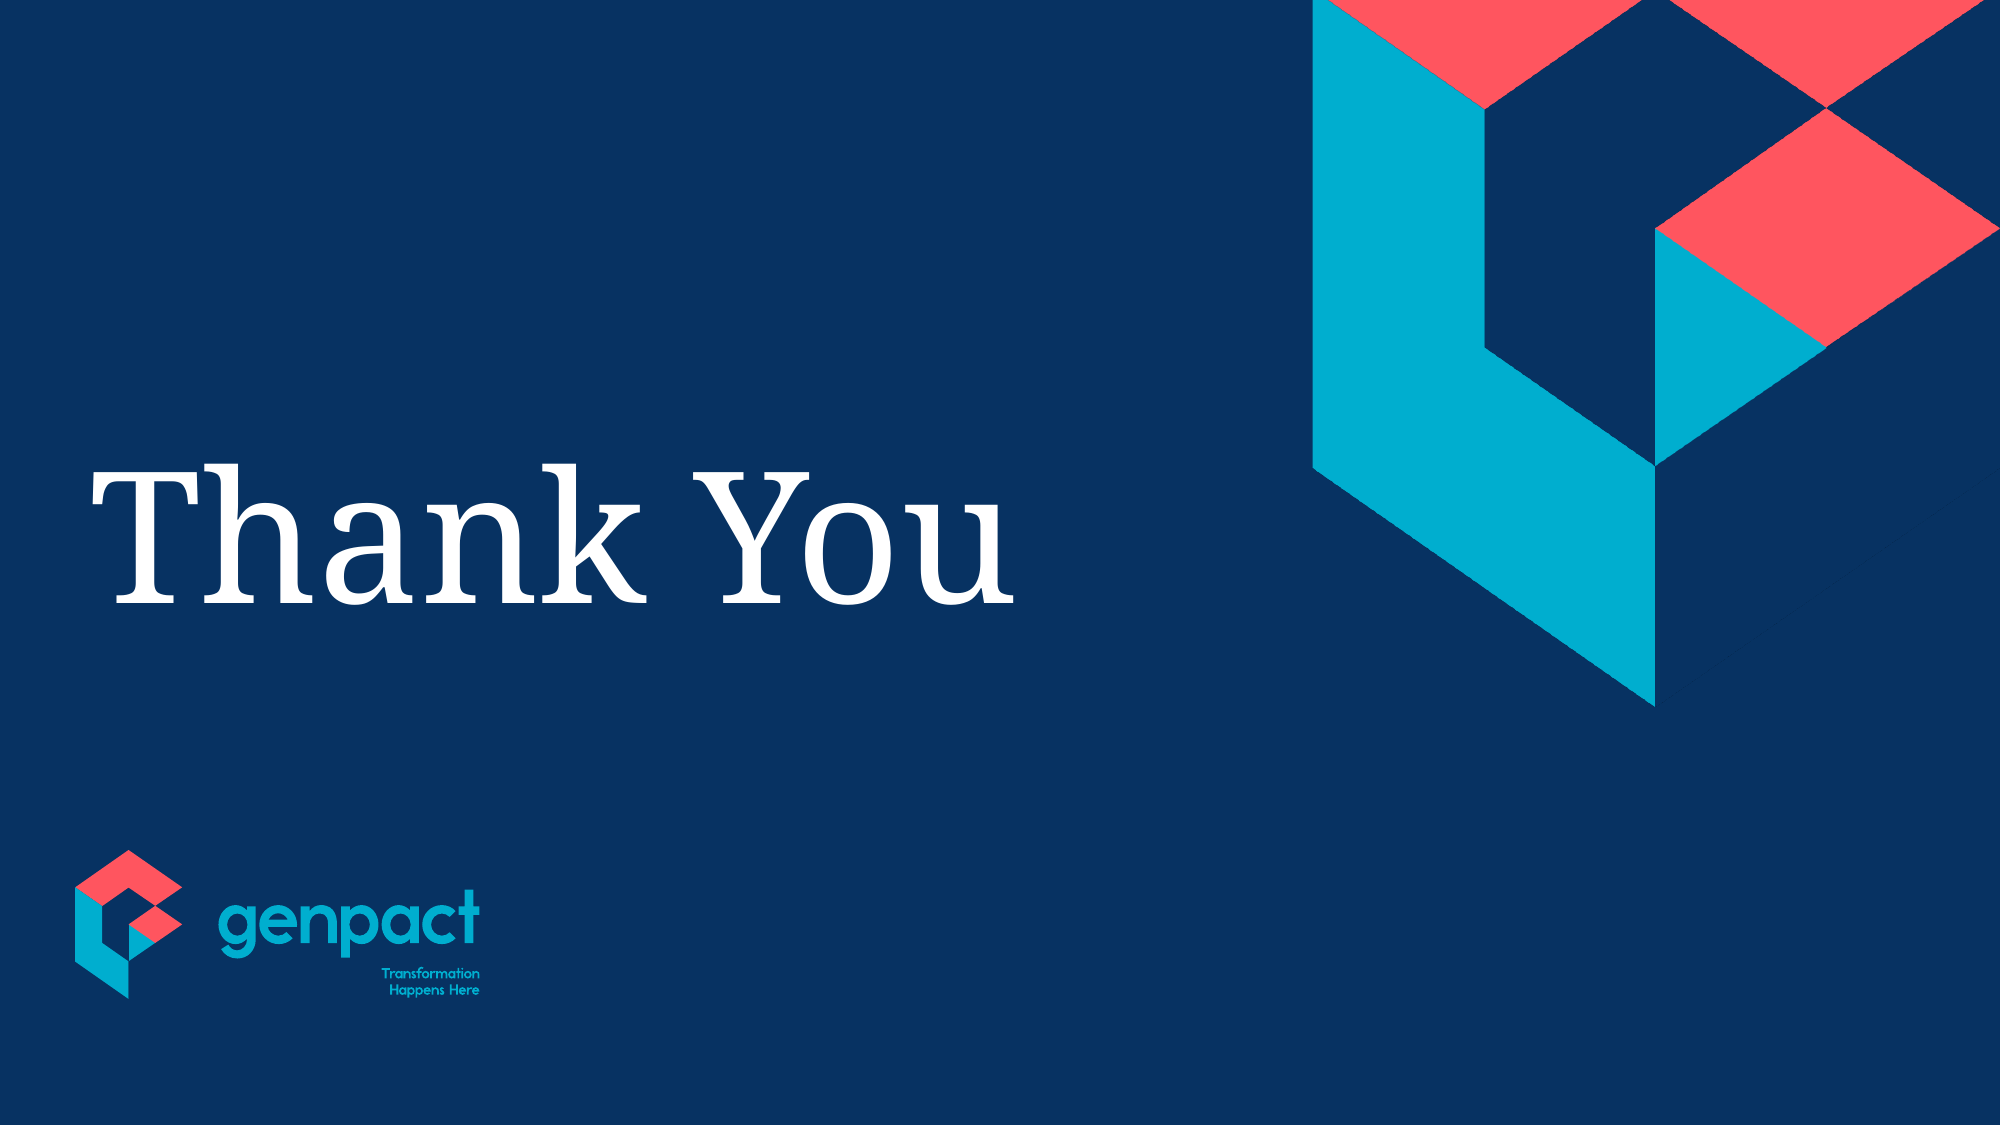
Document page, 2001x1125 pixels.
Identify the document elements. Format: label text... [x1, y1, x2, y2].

list Thank You [75, 412, 1063, 638]
picture [1312, 0, 2000, 707]
